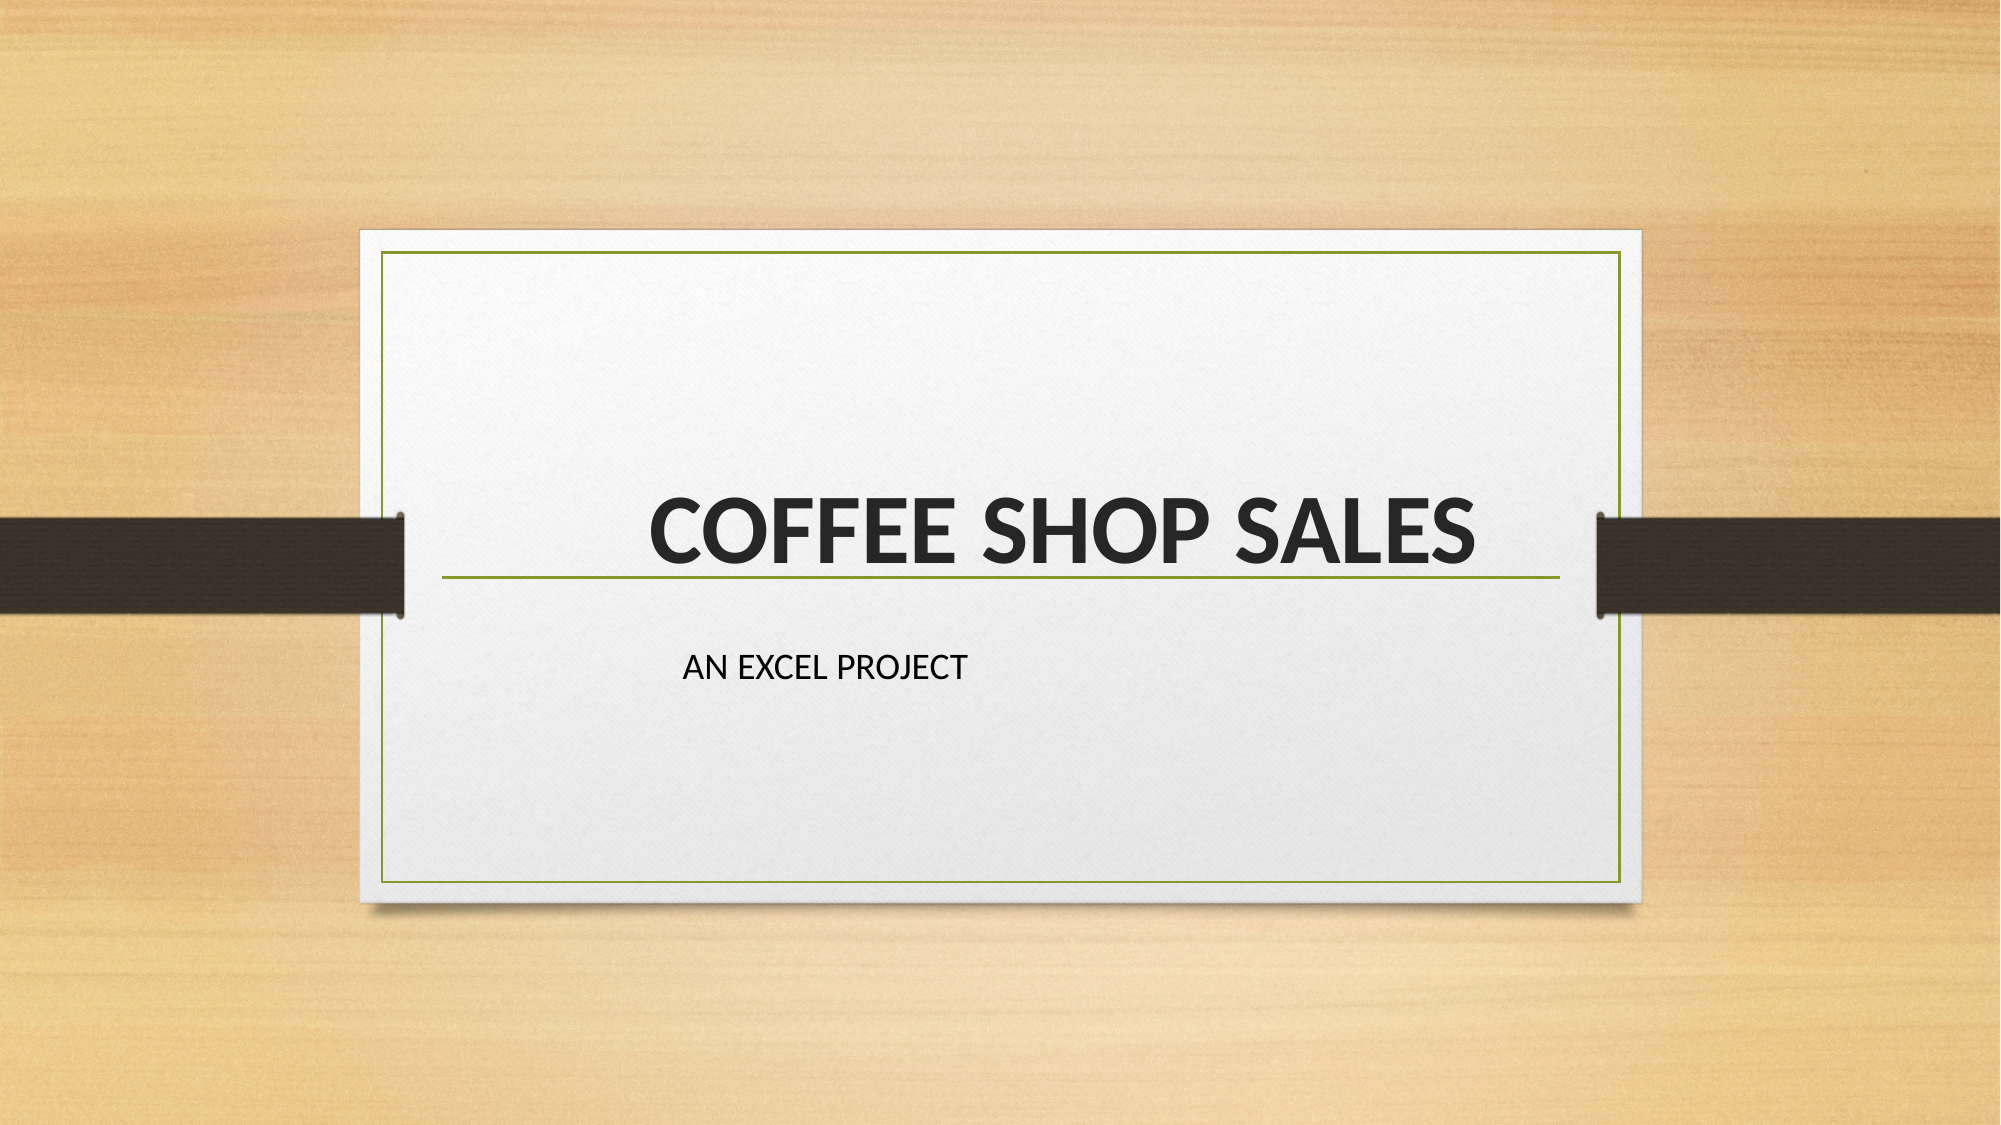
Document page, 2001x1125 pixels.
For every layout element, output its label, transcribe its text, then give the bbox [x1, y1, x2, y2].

picture [0, 0, 2001, 1125]
text_box COFFEE SHOP SALES [634, 456, 1695, 592]
text_box AN EXCEL PROJECT [667, 634, 1435, 695]
